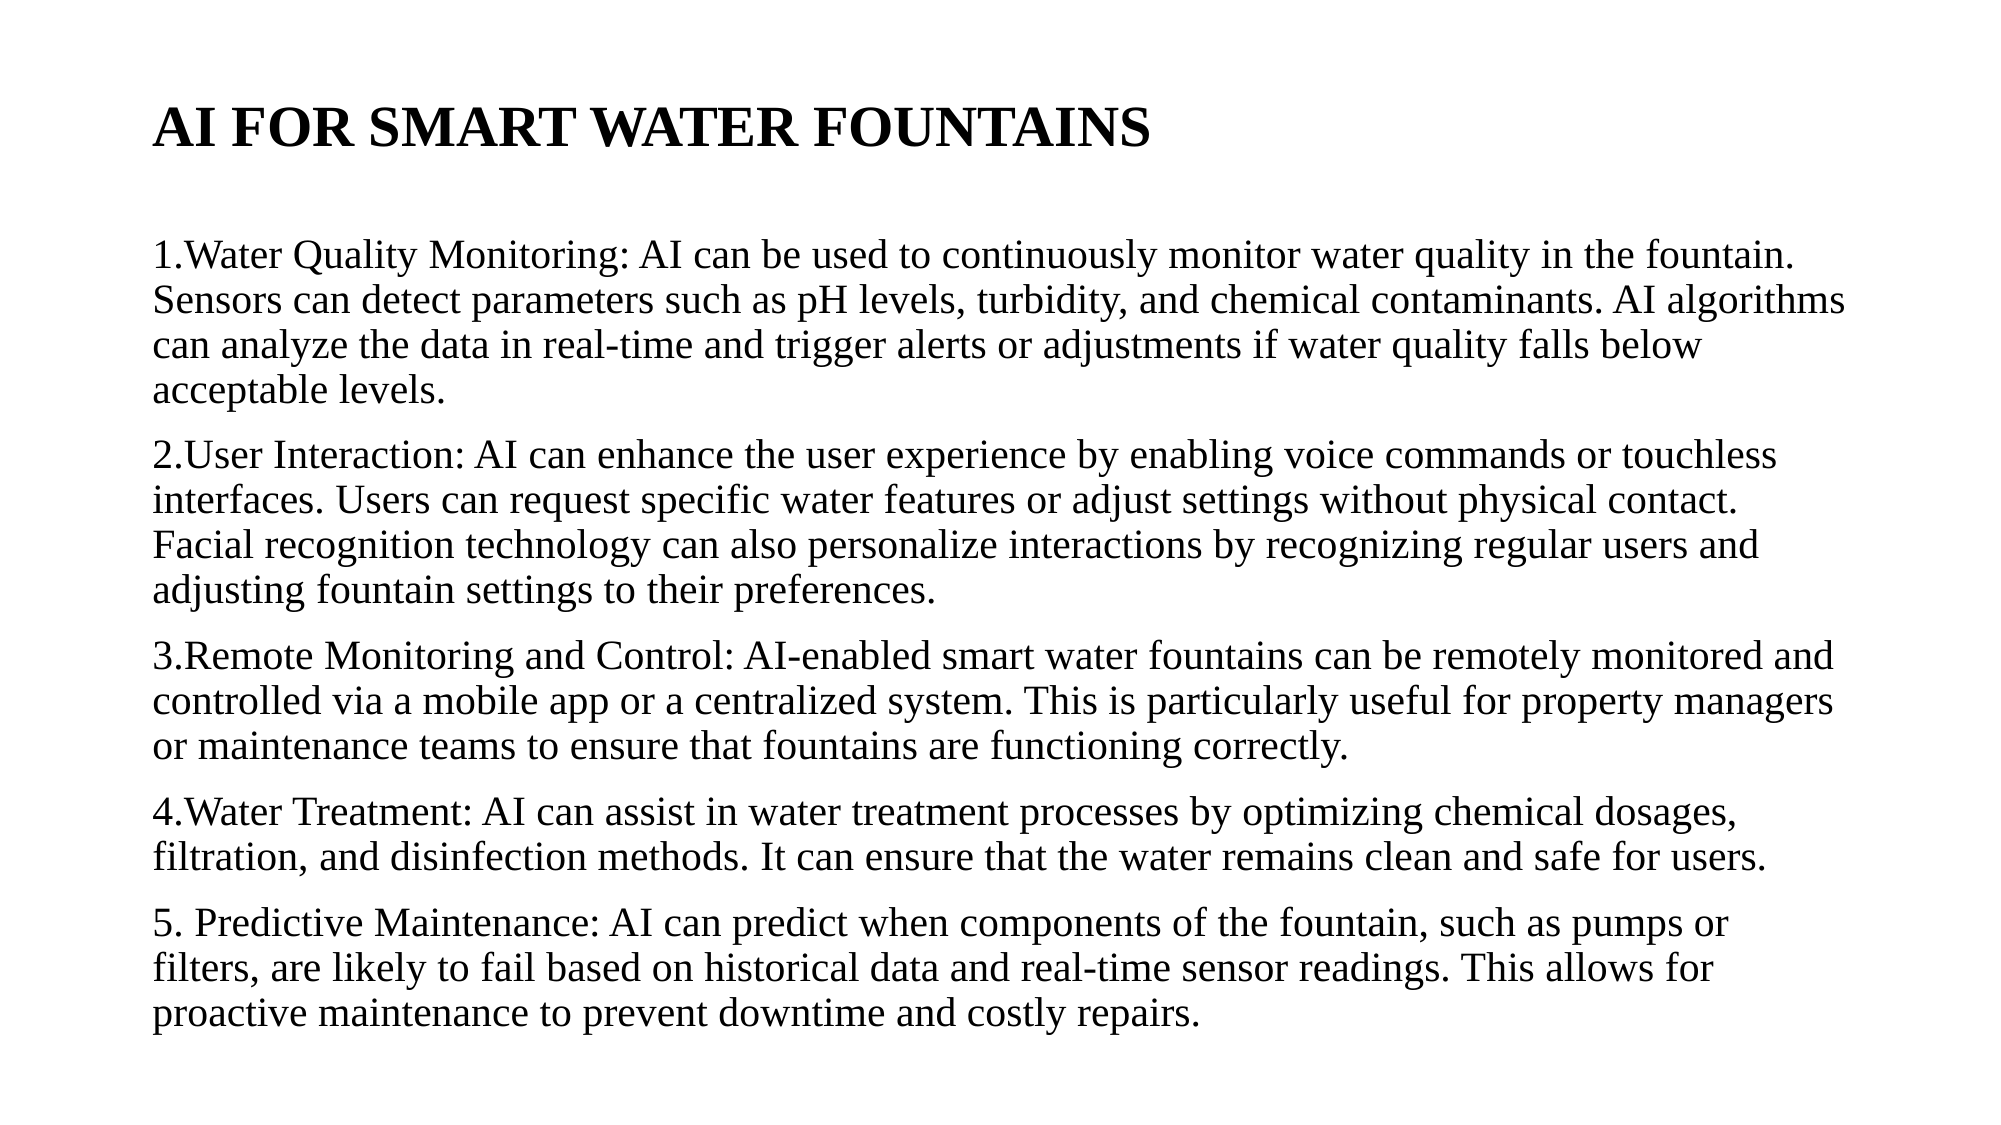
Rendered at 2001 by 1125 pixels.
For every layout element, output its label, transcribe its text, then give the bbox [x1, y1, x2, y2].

list 1.Water Quality Monitoring: AI can be used to continuously monitor water quality in the fountain. Sensors can detect parameters such as pH levels, turbidity, and chemical contaminants. AI algorithms can analyze the data in real-time and trigger alerts or adjustments if water quality falls below acceptable levels. 2.User Interaction: AI can enhance the user experience by enabling voice commands or touchless interfaces. Users can request specific water features or adjust settings without physical contact. Facial recognition technology can also personalize interactions by recognizing regular users and adjusting fountain settings to their preferences. 3.Remote Monitoring and Control: AI-enabled smart water fountains can be remotely monitored and controlled via a mobile app or a centralized system. This is particularly useful for property managers or maintenance teams to ensure that fountains are functioning correctly. 4.Water Treatment: AI can assist in water treatment processes by optimizing chemical dosages, filtration, and disinfection methods. It can ensure that the water remains clean and safe for users. 5. Predictive Maintenance: AI can predict when components of the fountain, such as pumps or filters, are likely to fail based on historical data and real-time sensor readings. This allows for proactive maintenance to prevent downtime and costly repairs. [137, 224, 1863, 1042]
title AI FOR SMART WATER FOUNTAINS [137, 59, 1863, 196]
